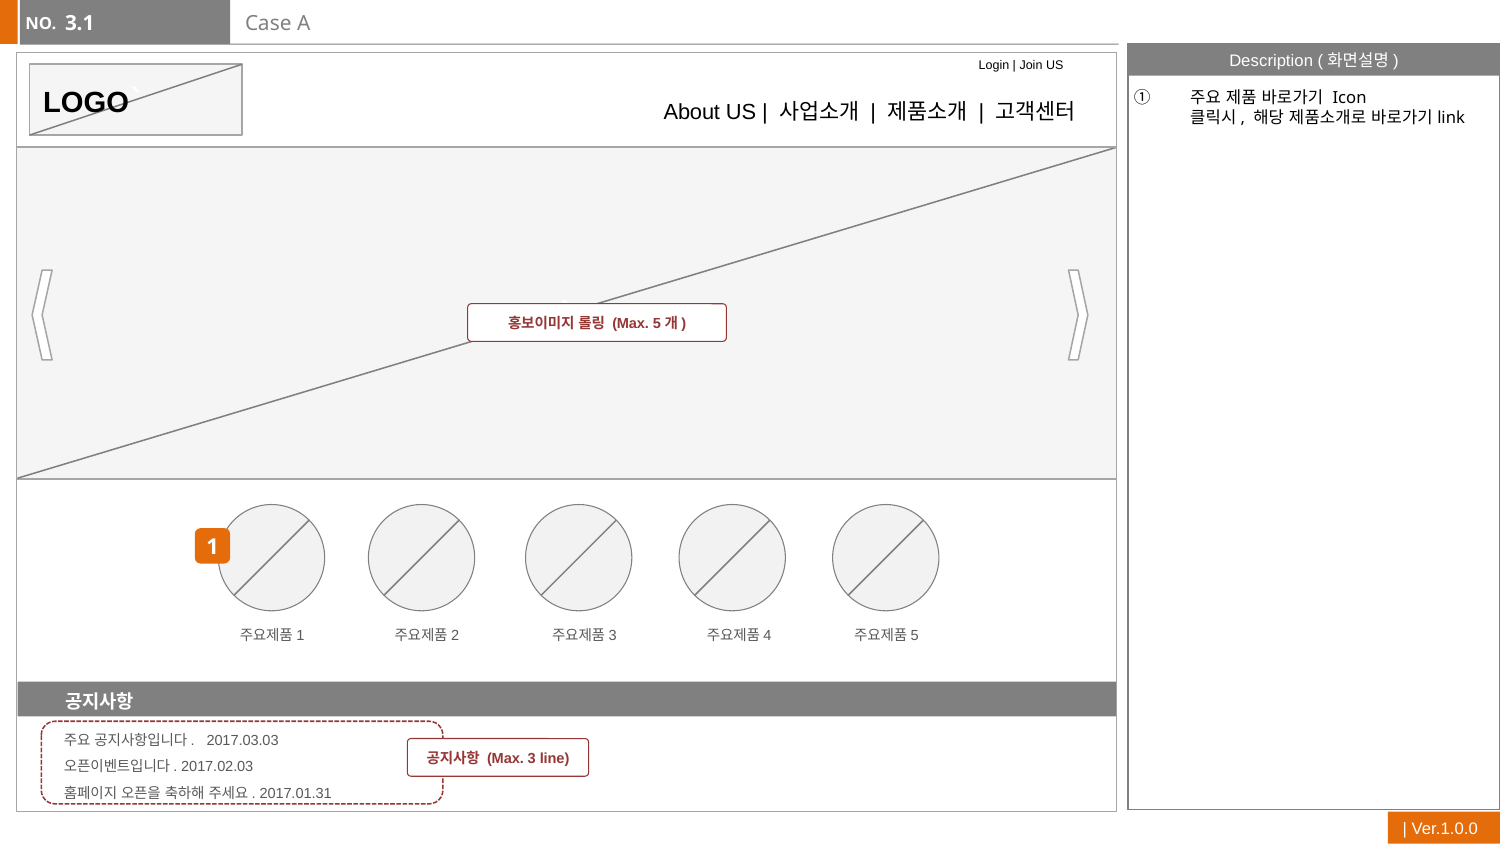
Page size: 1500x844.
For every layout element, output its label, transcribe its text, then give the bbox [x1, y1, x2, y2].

text_box 주요 공지사항입니다. 2017.03.03 오픈이벤트입니다. 2017.02.03 홈페이지 오픈을 축하해 주세요. 2017.01.31 [438, 721, 682, 802]
text_box [165, 680, 1118, 719]
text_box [29, 63, 243, 136]
list 주요 제품 바로가기 Icon 클릭시, 해당 제품소개로 바로가기link [1128, 79, 1500, 812]
text_box 주요제품1 [221, 614, 343, 657]
text_box 공지사항 [47, 680, 168, 721]
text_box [16, 147, 1117, 480]
text_box 공지사항 (Max. 3 line) [405, 736, 591, 779]
text_box 주요제품4 [688, 614, 810, 657]
text_box About US | 사업소개 | 제품소개 | 고객센터 [648, 90, 1091, 132]
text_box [525, 504, 633, 612]
text_box 주요제품3 [534, 614, 655, 657]
text_box [39, 719, 446, 807]
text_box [218, 504, 325, 612]
text_box ` [14, 50, 1119, 146]
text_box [832, 504, 940, 612]
text_box 주요제품2 [376, 614, 498, 657]
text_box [368, 504, 475, 612]
text_box [16, 680, 50, 719]
text_box 주요제품5 [836, 614, 957, 657]
title Case A [231, 2, 1117, 50]
text_box 1 [192, 526, 213, 566]
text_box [678, 504, 786, 612]
text_box Login | Join US [963, 50, 1079, 80]
list 3.1 [64, 2, 231, 50]
text_box [14, 485, 1119, 814]
